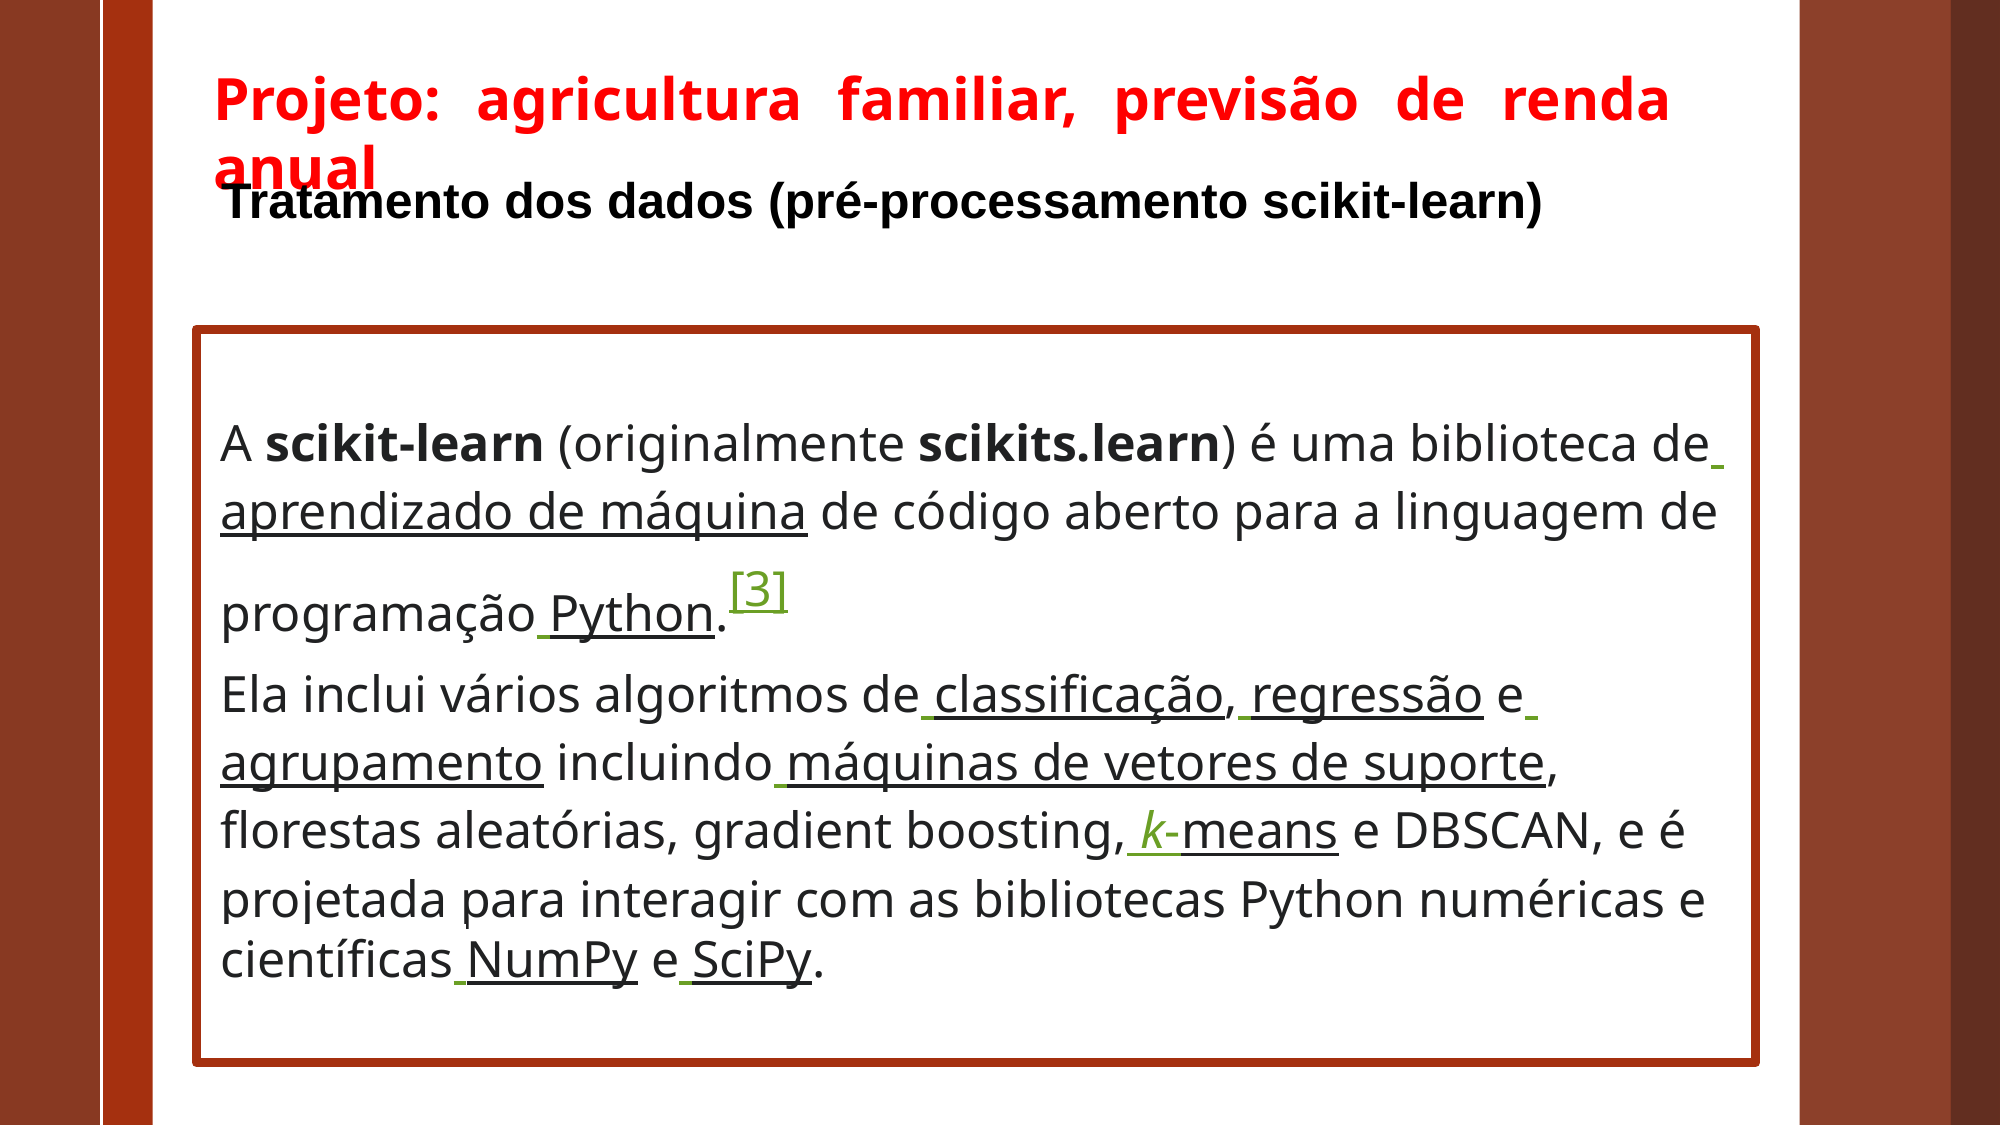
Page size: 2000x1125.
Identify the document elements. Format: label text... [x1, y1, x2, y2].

text_box Projeto: agricultura familiar, previsão de renda anual [186, 54, 1687, 209]
text_box Tratamento dos dados (pré-processamento scikit-learn) [197, 160, 1676, 329]
text_box A scikit-learn (originalmente scikits.learn) é uma biblioteca de aprendizado de máquina de código aberto para a linguagem de programação Python.[3] Ela inclui vários algoritmos de classificação, regressão e agrupamento incluindo máquinas de vetores de suporte, florestas aleatórias, gradient boosting, k-means e DBSCAN, e é projetada para interagir com as bibliotecas Python numéricas e científicas NumPy e SciPy. [196, 329, 1756, 1063]
